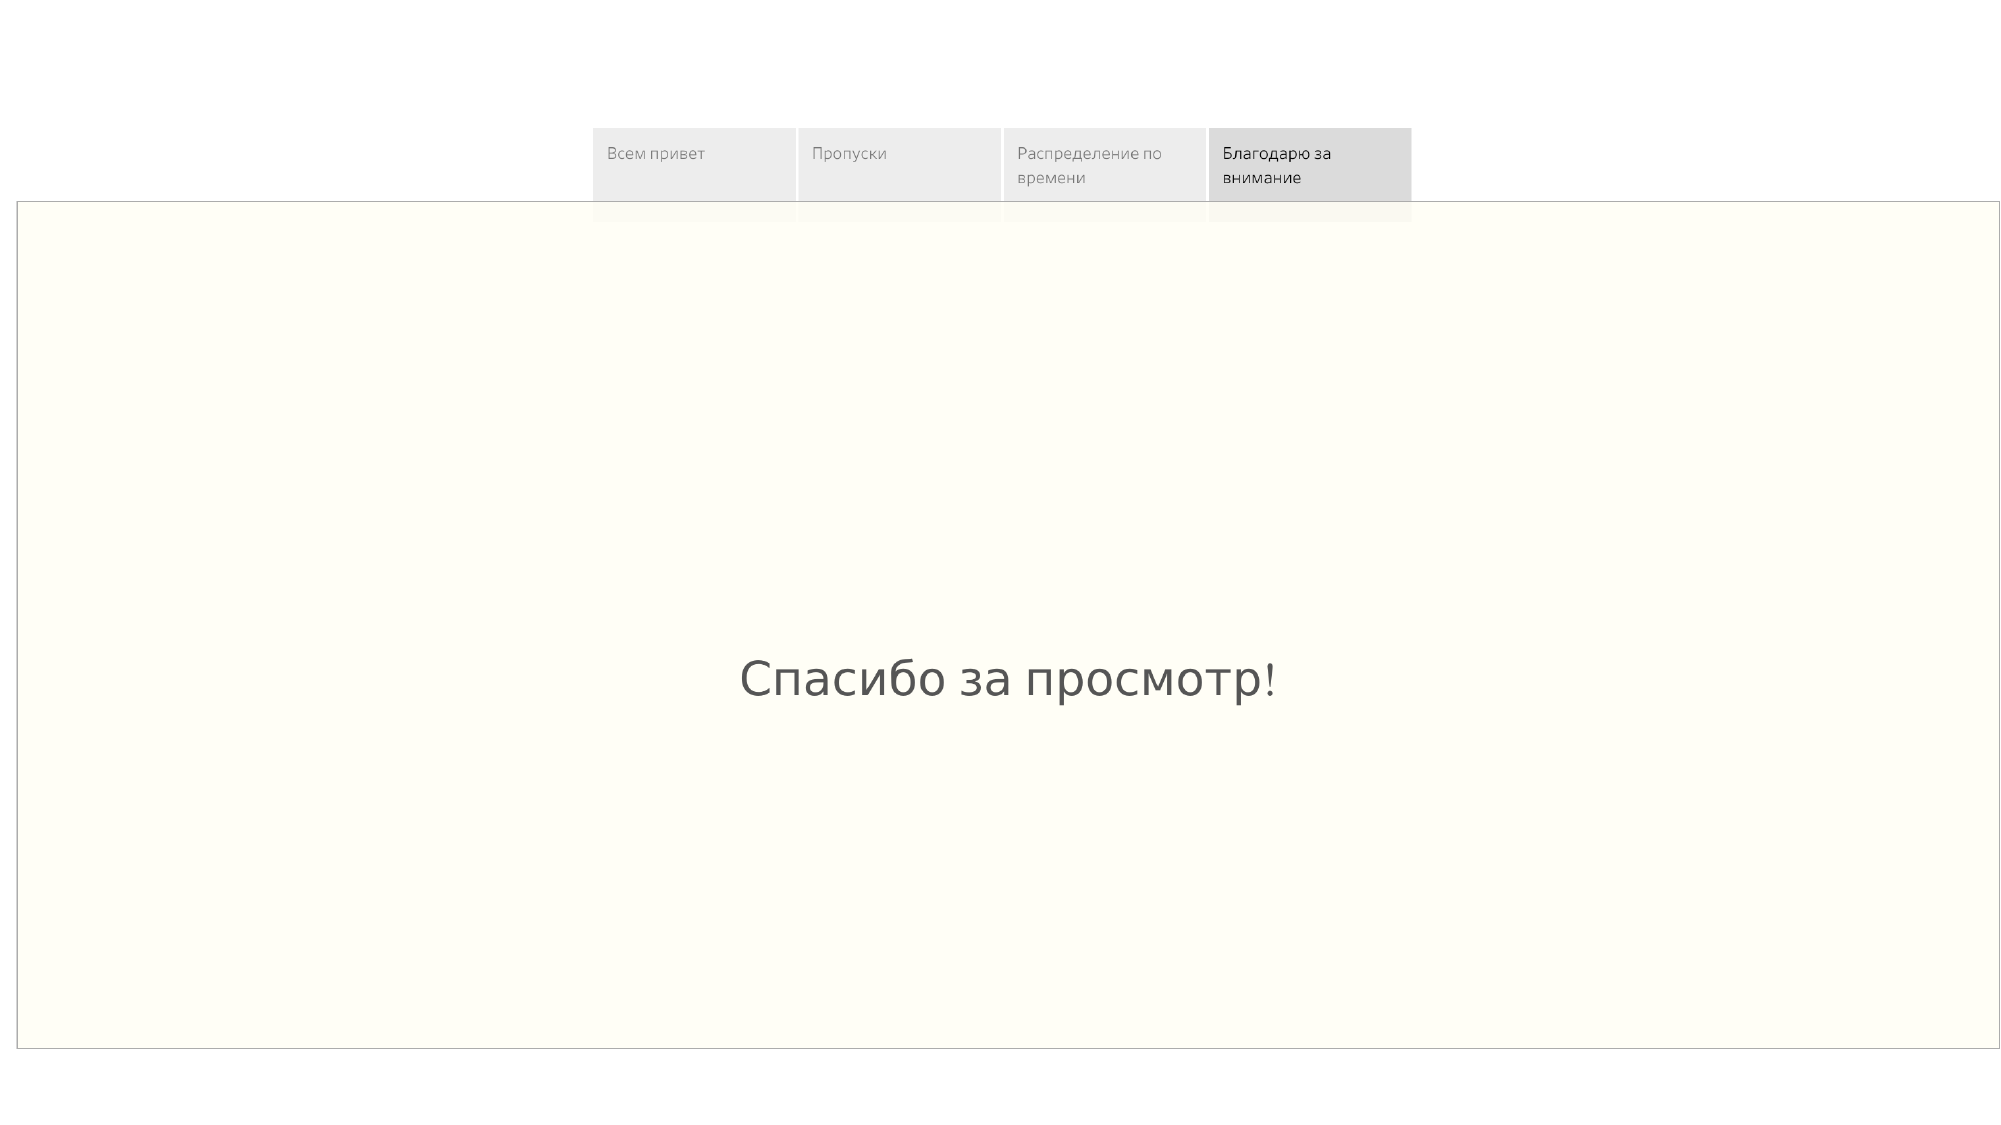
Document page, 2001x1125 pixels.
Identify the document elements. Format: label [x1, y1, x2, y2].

picture [0, 72, 2000, 1053]
